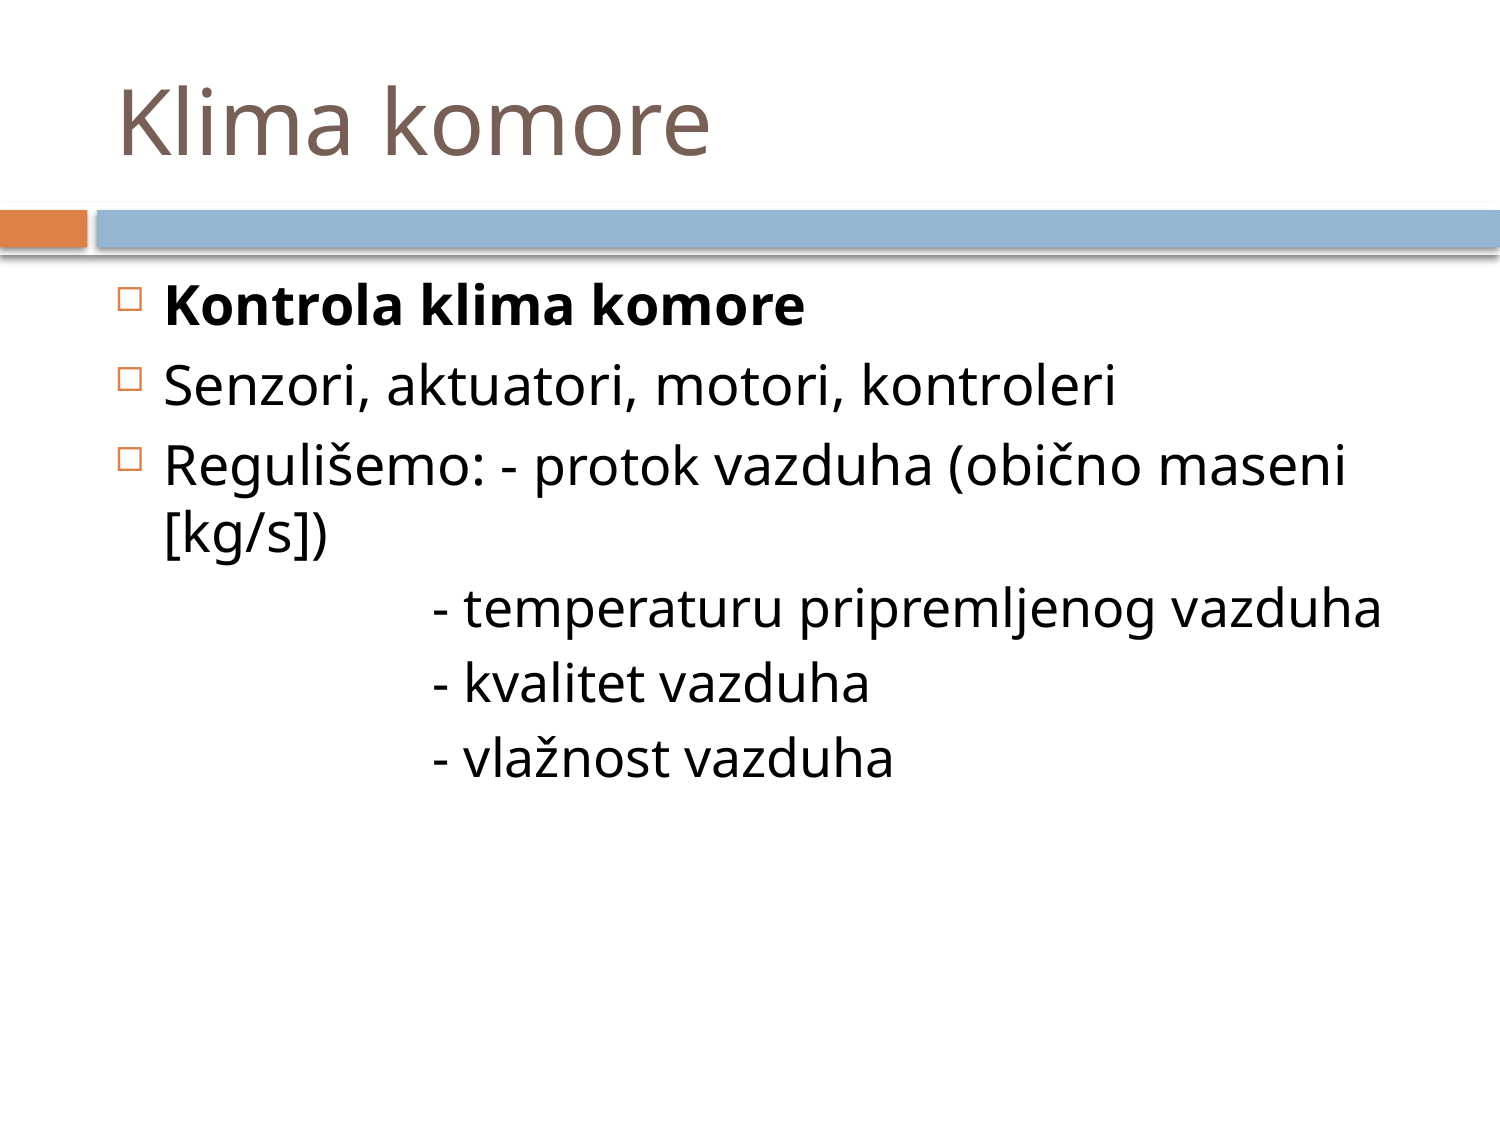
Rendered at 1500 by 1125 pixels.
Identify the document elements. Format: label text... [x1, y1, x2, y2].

list Kontrola klima komore Senzori, aktuatori, motori, kontroleri Regulišemo: - protok vazduha (obično maseni [kg/s]) - temperaturu pripremljenog vazduha - kvalitet vazduha - vlažnost vazduha [100, 262, 1438, 1000]
title Klima komore [100, 37, 1438, 200]
